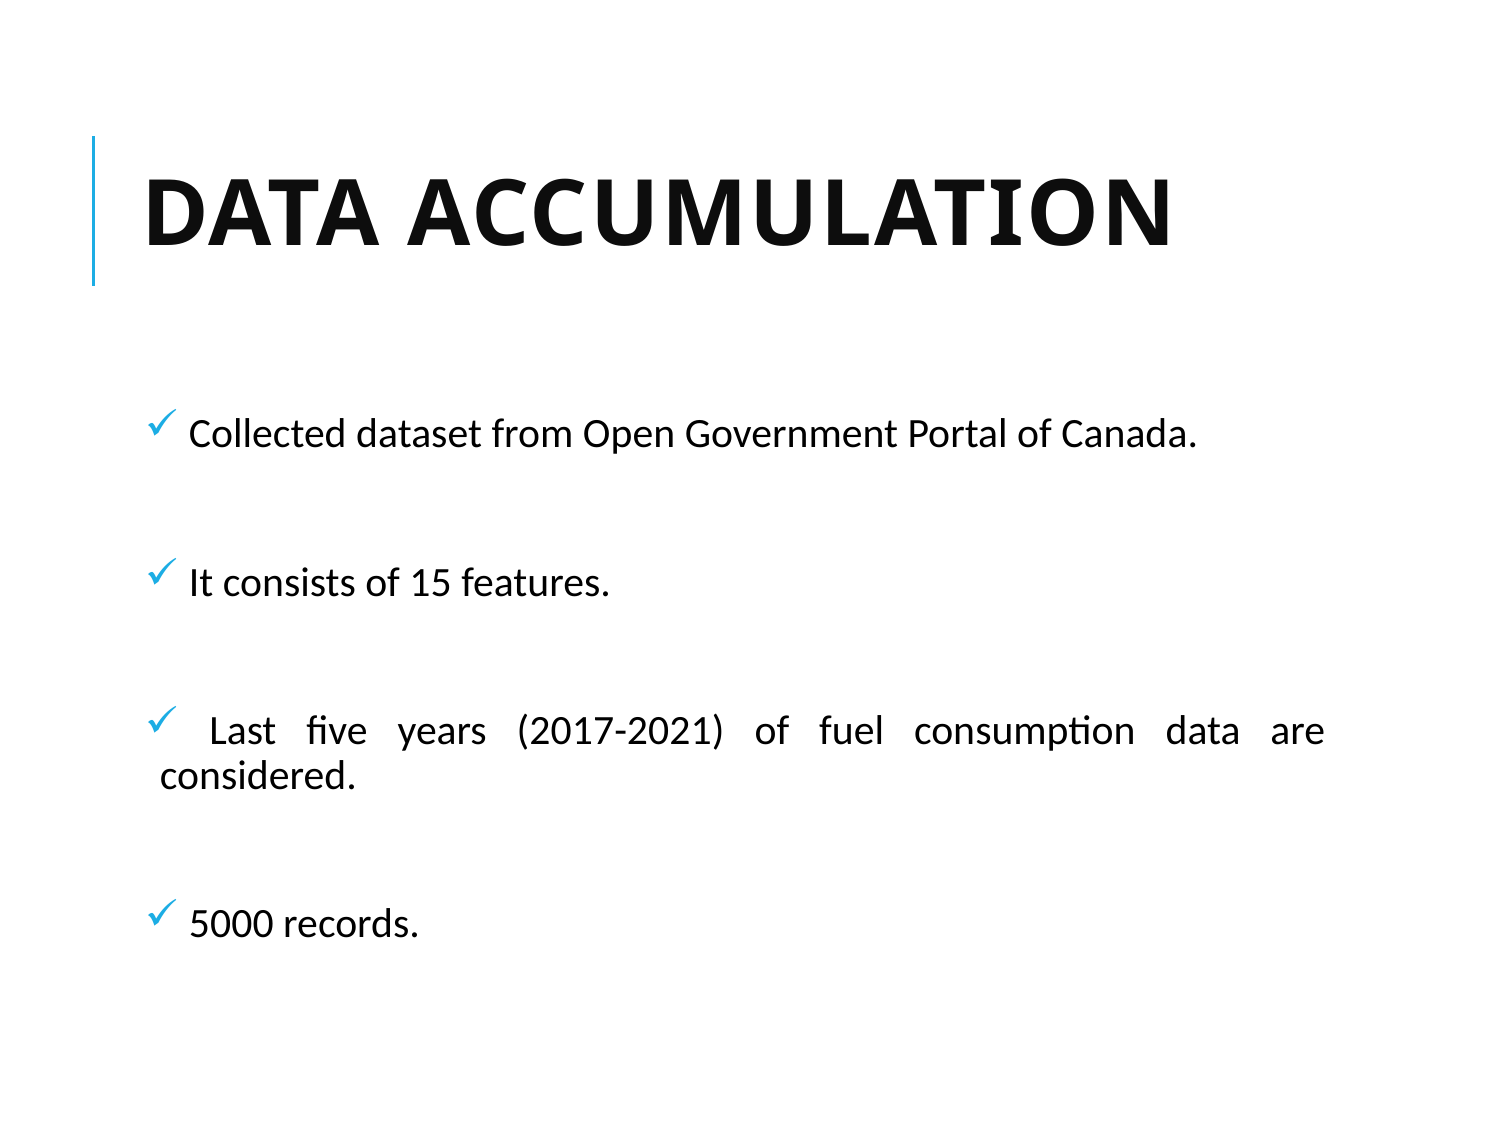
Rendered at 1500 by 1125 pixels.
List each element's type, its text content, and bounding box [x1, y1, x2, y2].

list Collected dataset from Open Government Portal of Canada. It consists of 15 features. Last five years (2017-2021) of fuel consumption data are considered. 5000 records. [137, 324, 1334, 985]
title Data Accumulation [126, 96, 1322, 342]
